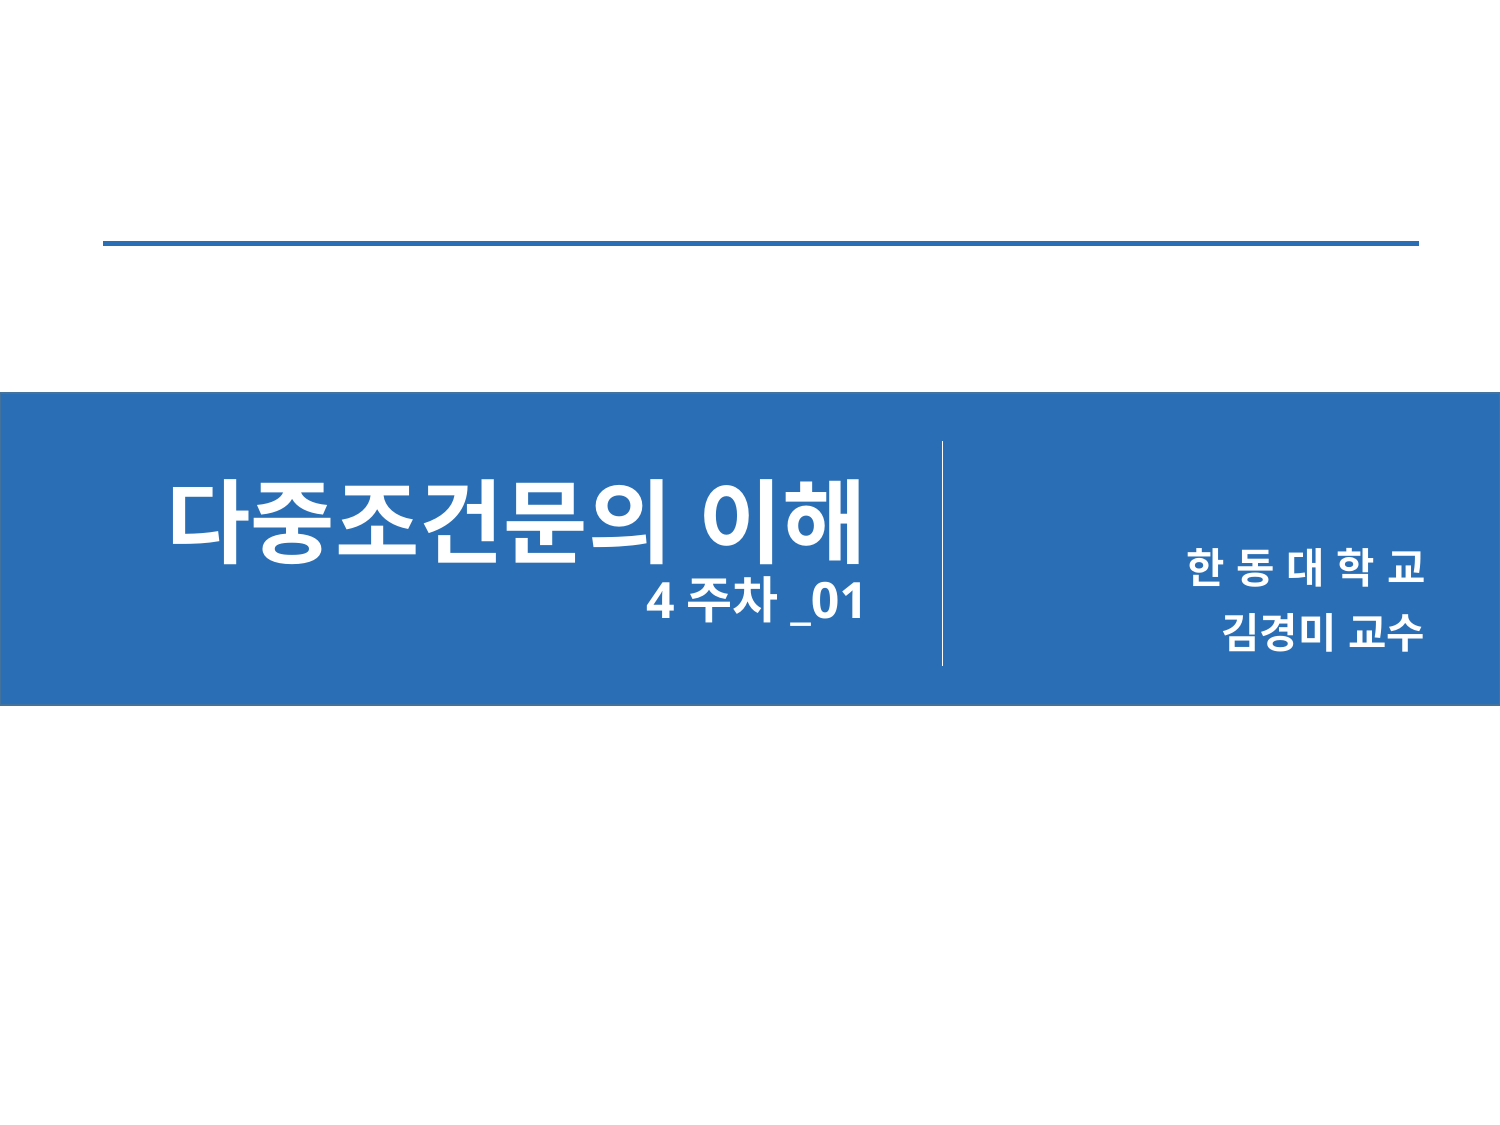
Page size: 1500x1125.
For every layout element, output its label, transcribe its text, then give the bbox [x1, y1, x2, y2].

subtitle 한 동 대 학 교 김경미 교수 [978, 441, 1441, 666]
title 다중조건문의 이해 4주차_01 [83, 441, 883, 666]
text_box [0, 392, 1500, 706]
